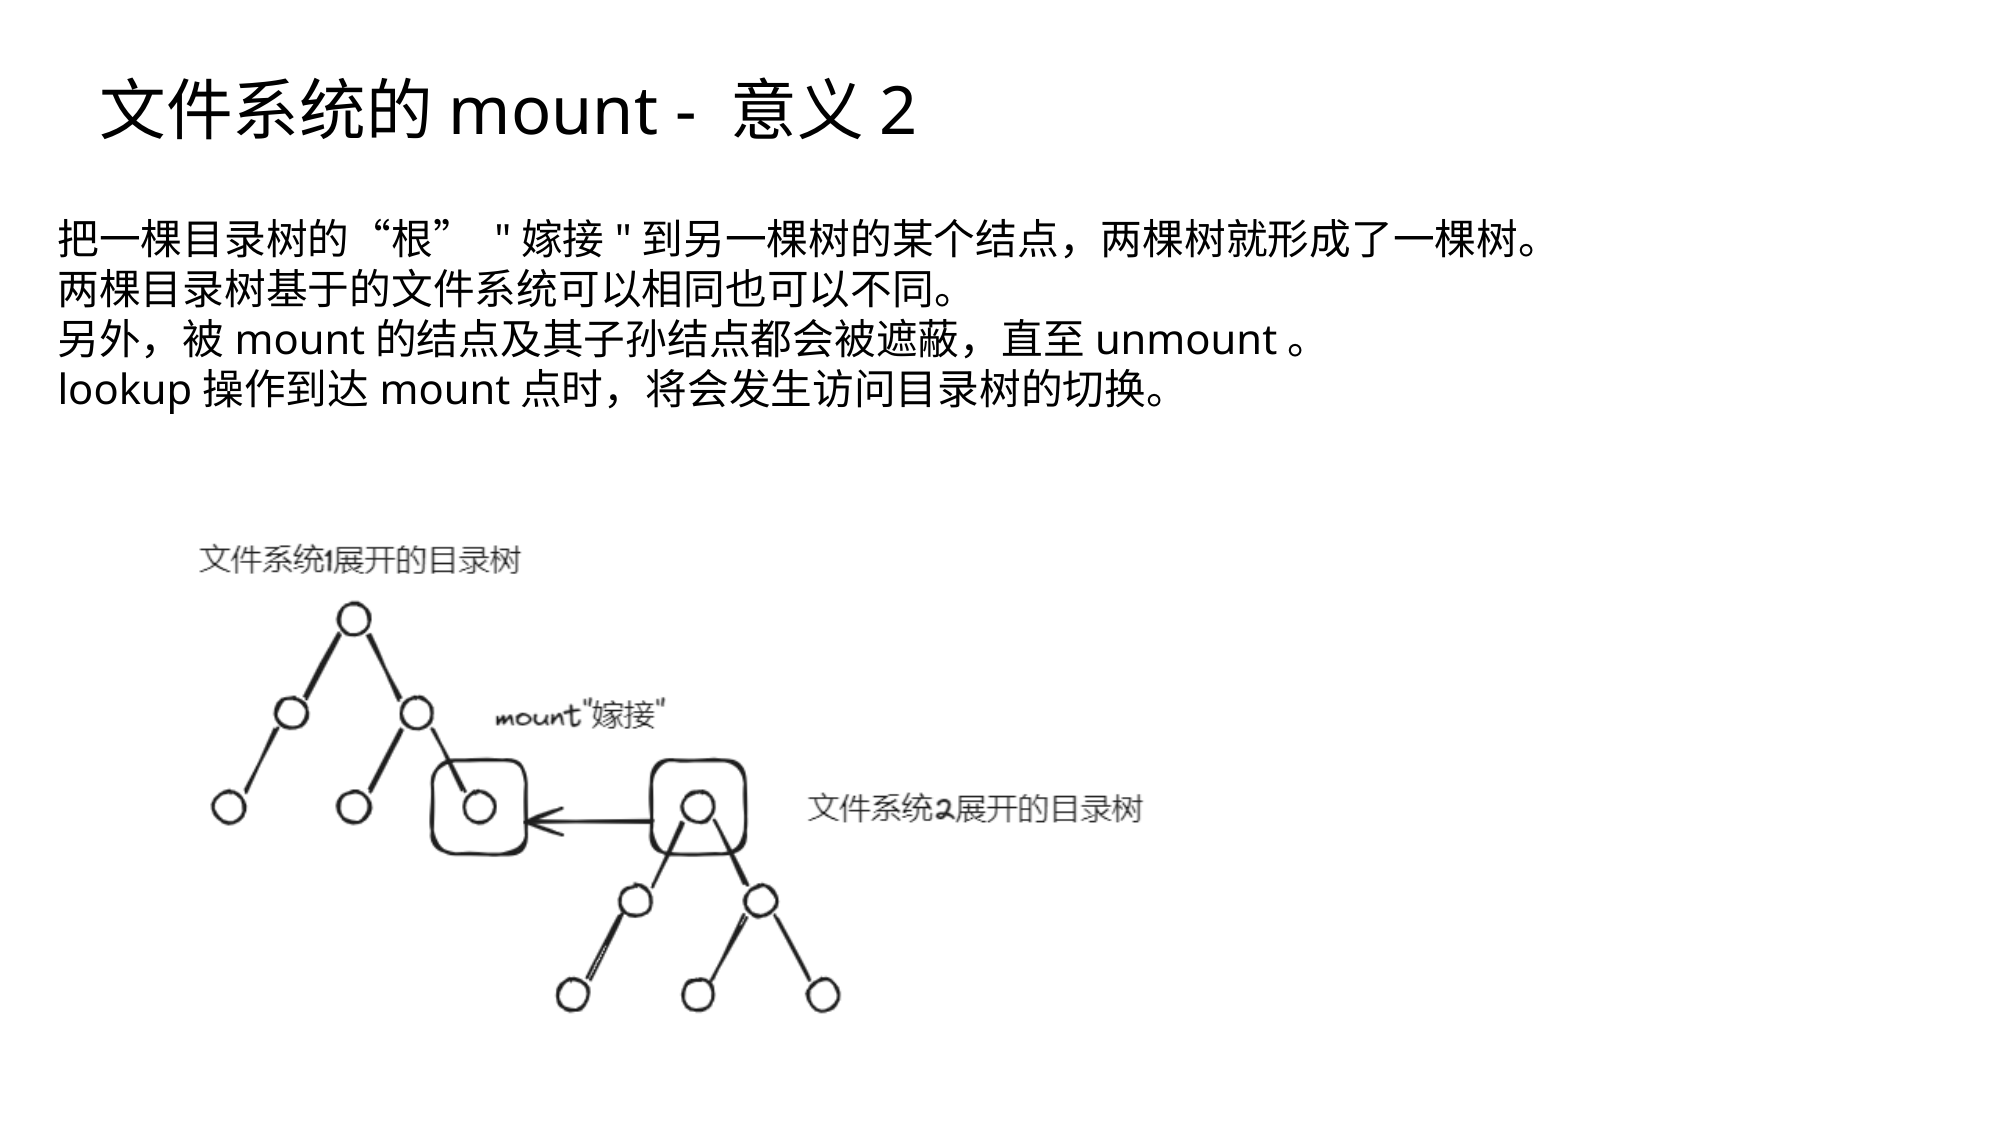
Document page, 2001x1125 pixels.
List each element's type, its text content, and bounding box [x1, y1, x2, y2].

text_box 把一棵目录树的“根” "嫁接"到另一棵树的某个结点，两棵树就形成了一棵树。 两棵目录树基于的文件系统可以相同也可以不同。 另外，被mount的结点及其子孙结点都会被遮蔽，直至unmount。 lookup操作到达mount点时，将会发生访问目录树的切换。 [42, 205, 1575, 421]
text_box 文件系统的mount - 意义2 [84, 60, 965, 156]
picture [184, 526, 1159, 1026]
